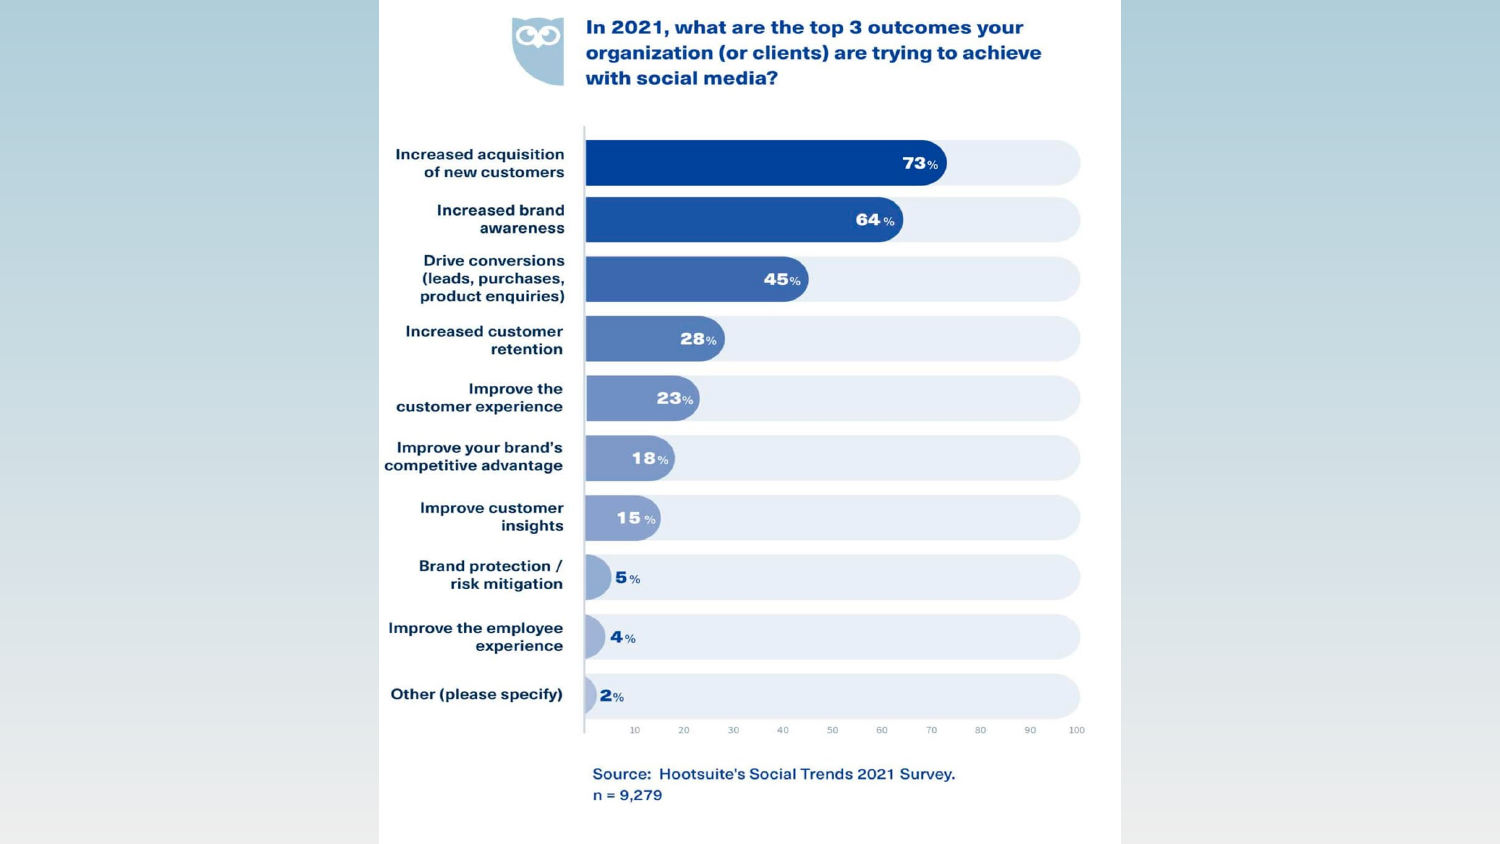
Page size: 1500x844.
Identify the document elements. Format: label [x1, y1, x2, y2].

picture [379, 0, 1121, 844]
